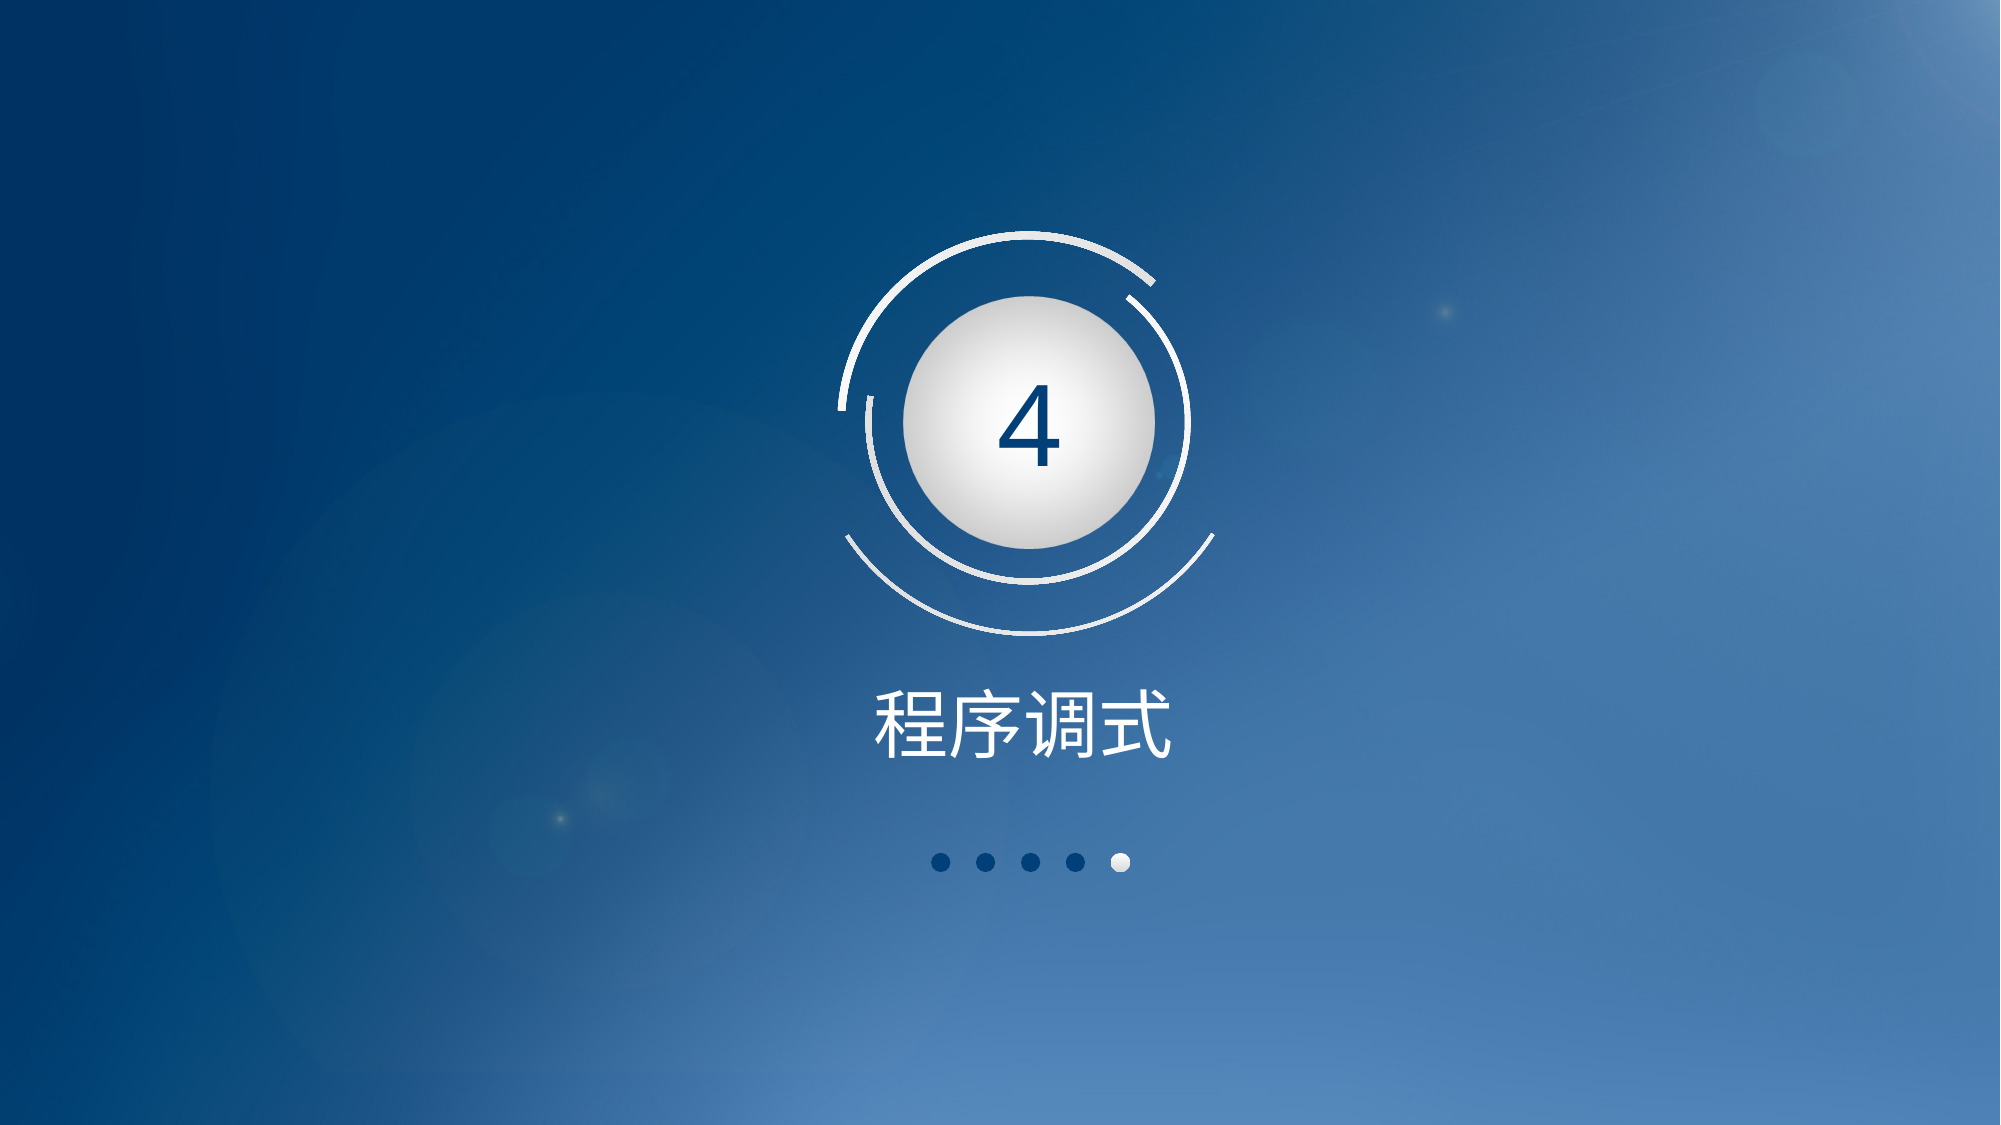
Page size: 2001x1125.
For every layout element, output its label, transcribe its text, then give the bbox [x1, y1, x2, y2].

text_box [975, 852, 996, 873]
text_box 程序调式 [788, 669, 1258, 775]
picture [0, 0, 2000, 1125]
text_box [837, 231, 1156, 411]
text_box [1110, 852, 1131, 873]
text_box [1065, 852, 1086, 873]
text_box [902, 296, 1156, 550]
text_box [931, 852, 951, 873]
text_box [845, 533, 1215, 636]
text_box [1159, 325, 1191, 519]
text_box [865, 395, 897, 518]
text_box [941, 559, 1116, 585]
text_box [1021, 852, 1041, 873]
